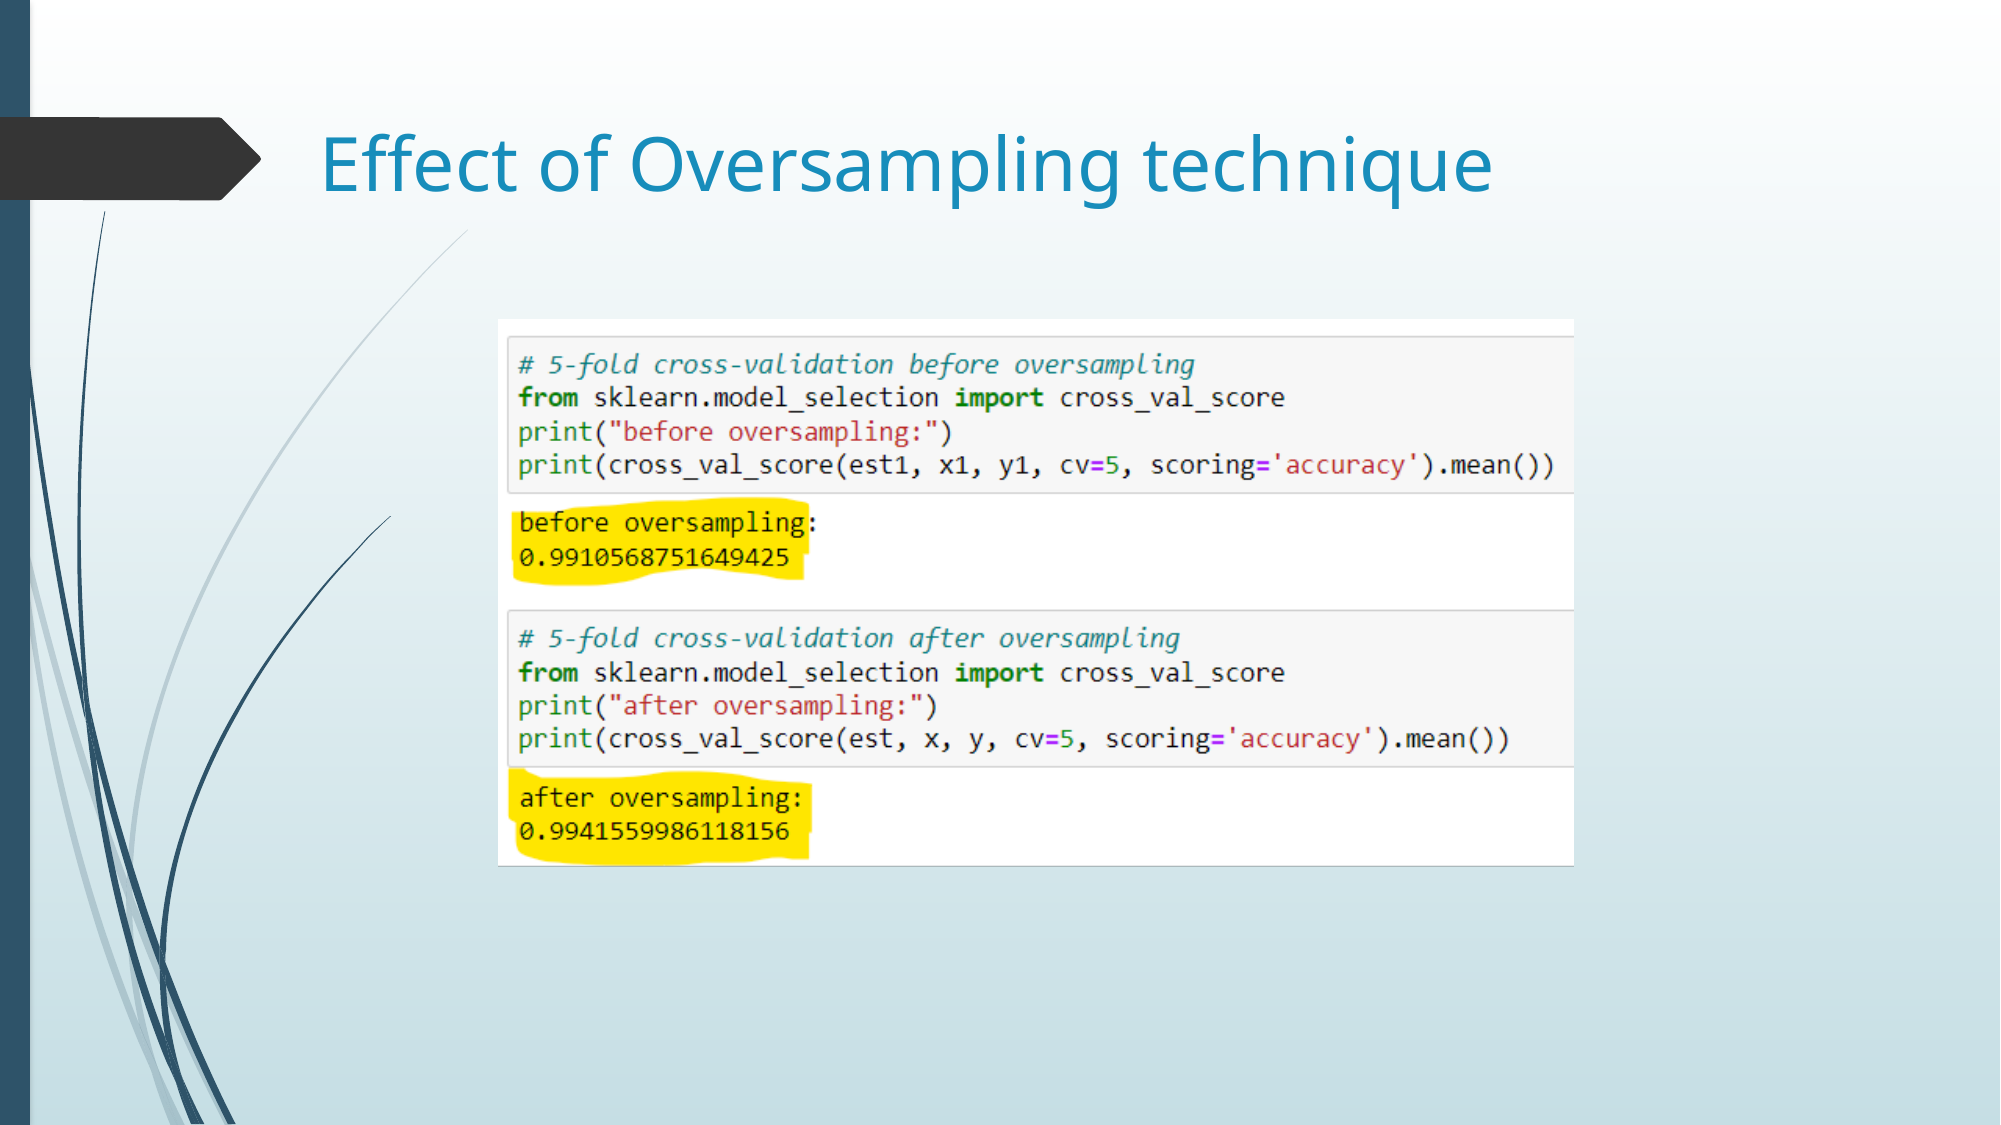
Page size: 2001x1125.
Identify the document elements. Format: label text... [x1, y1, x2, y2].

picture [497, 318, 1574, 868]
title Effect of Oversampling technique [304, 109, 1767, 320]
